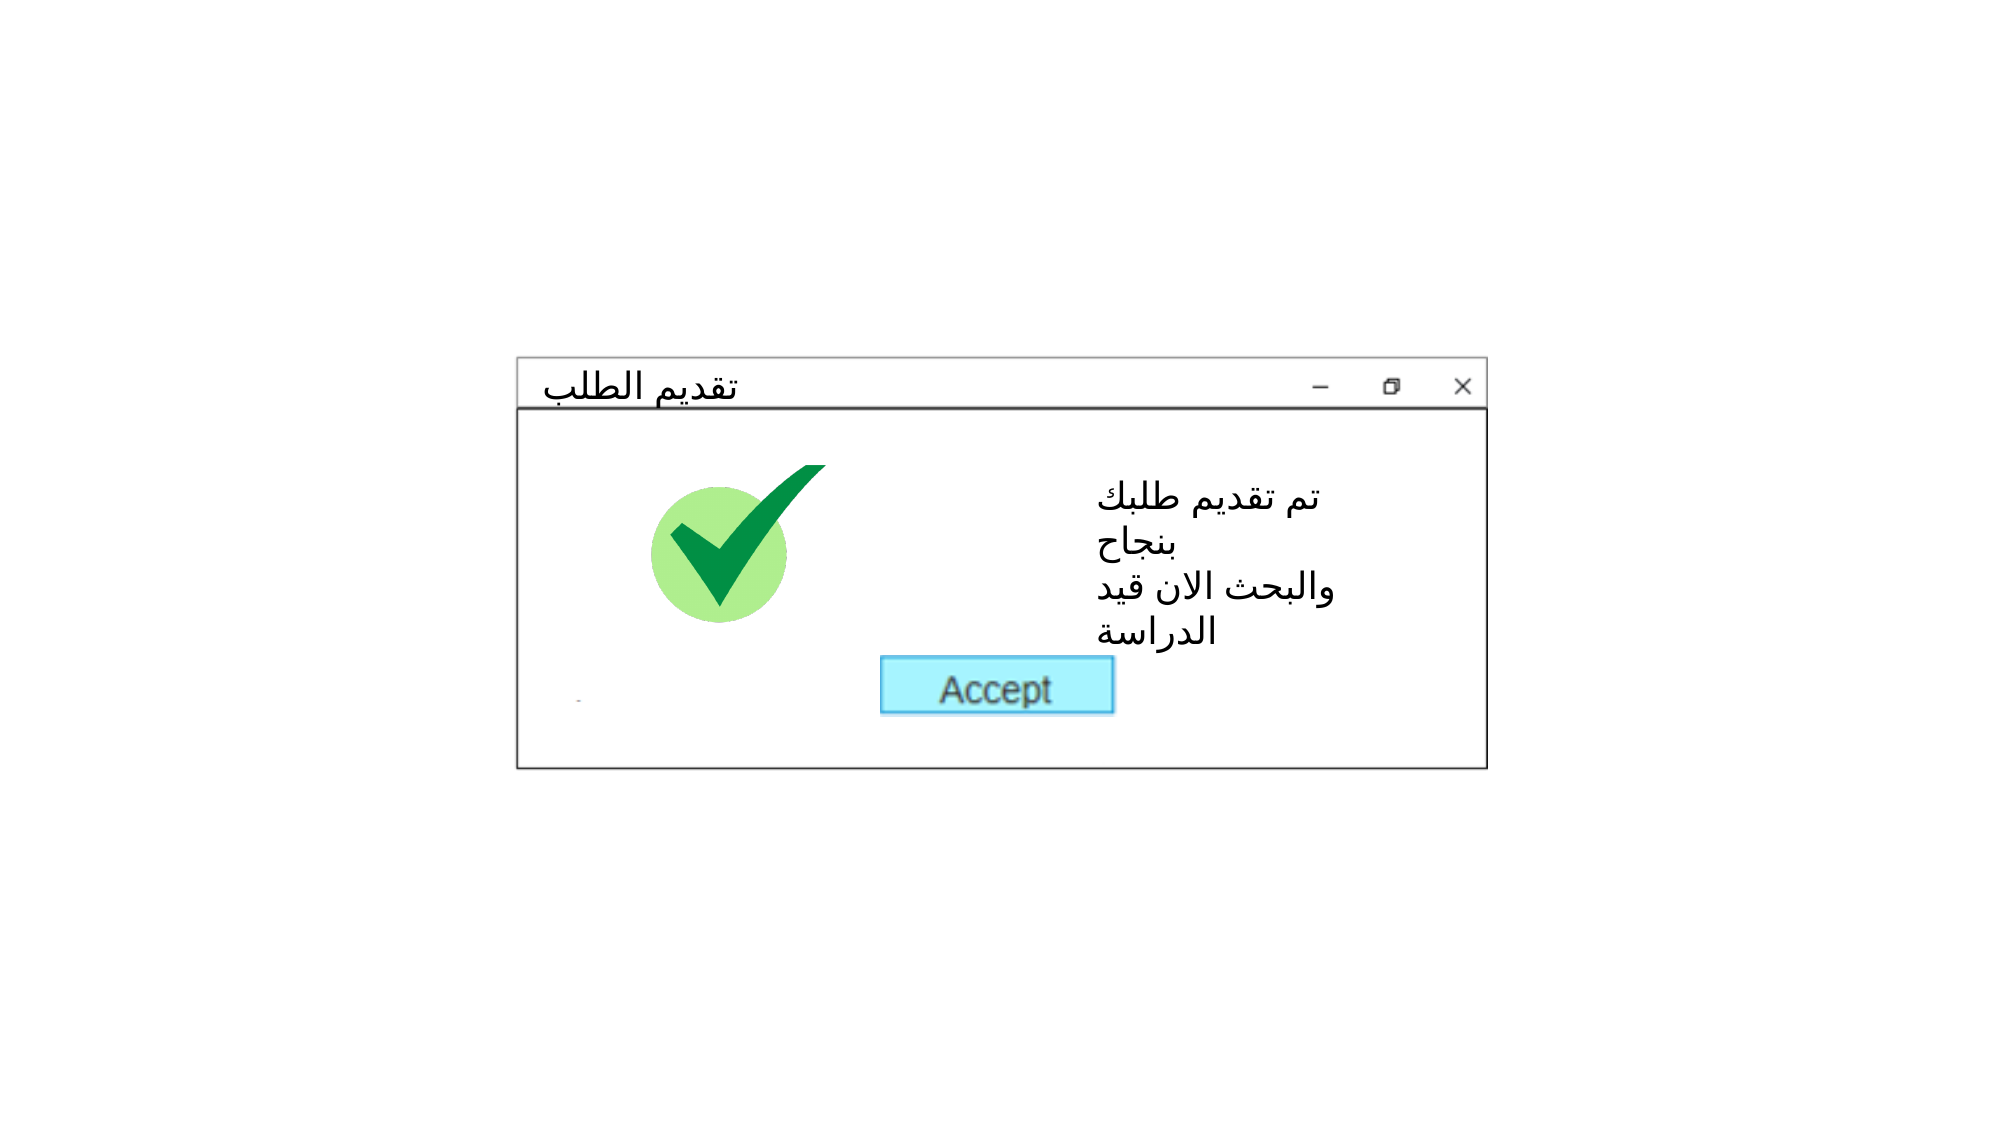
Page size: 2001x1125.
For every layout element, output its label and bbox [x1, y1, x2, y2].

picture [512, 354, 1488, 771]
